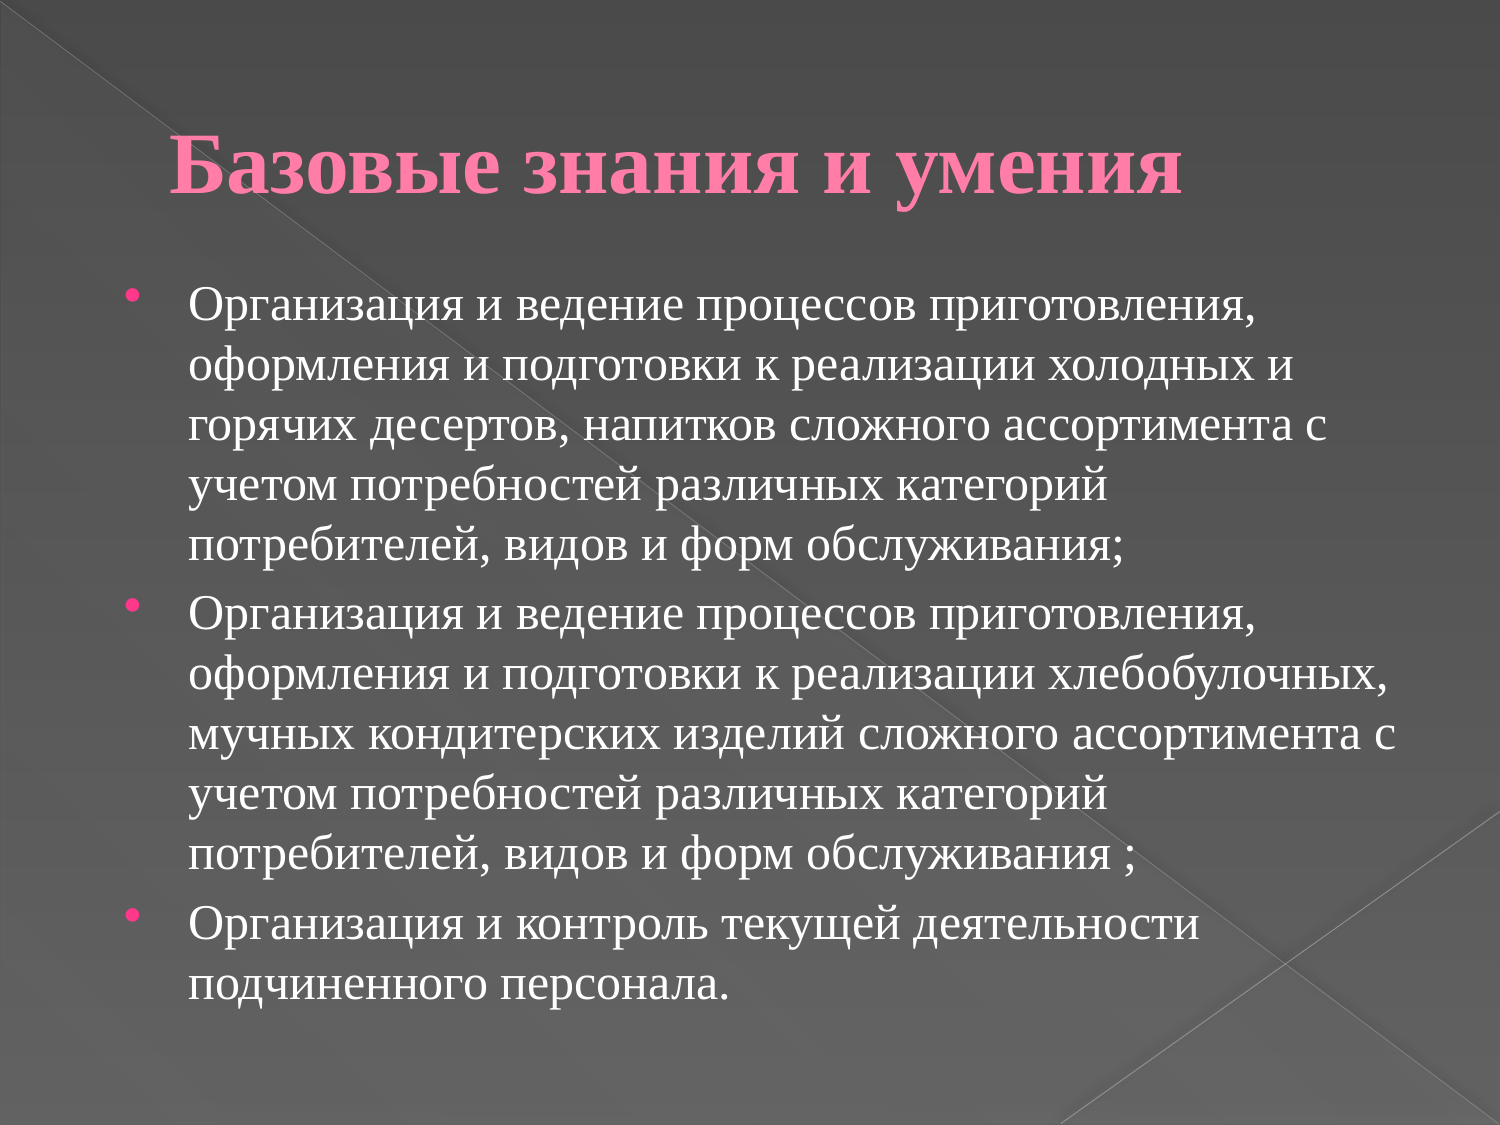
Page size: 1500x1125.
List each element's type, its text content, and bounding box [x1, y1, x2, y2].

title Базовые знания и умения [75, 43, 1425, 274]
list Организация и ведение процессов приготовления, оформления и подготовки к реализации холодных и горячих десертов, напитков сложного ассортимента с учетом потребностей различных категорий потребителей, видов и форм обслуживания; Организация и ведение процессов приготовления, оформления и подготовки к реализации хлебобулочных, мучных кондитерских изделий сложного ассортимента с учетом потребностей различных категорий потребителей, видов и форм обслуживания ; Организация и контроль текущей деятельности подчиненного персонала. [100, 262, 1438, 1043]
